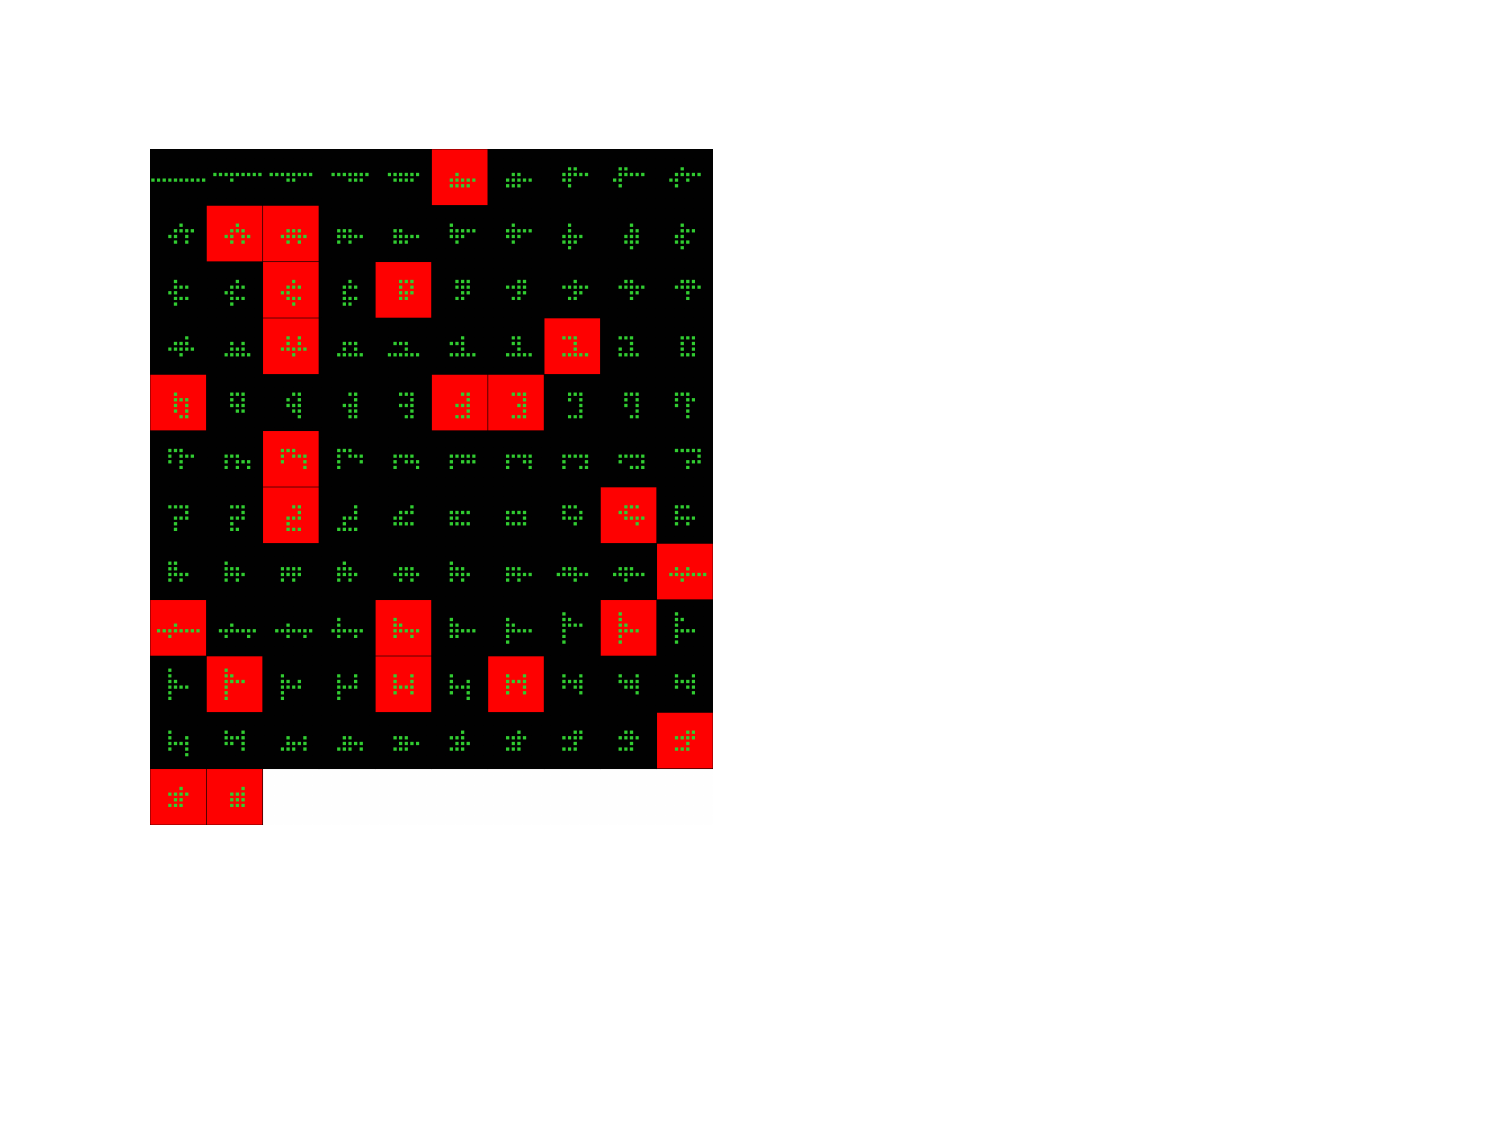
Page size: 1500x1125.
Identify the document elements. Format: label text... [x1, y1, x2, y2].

title Player 040 [75, 45, 1425, 233]
picture [149, 149, 713, 826]
